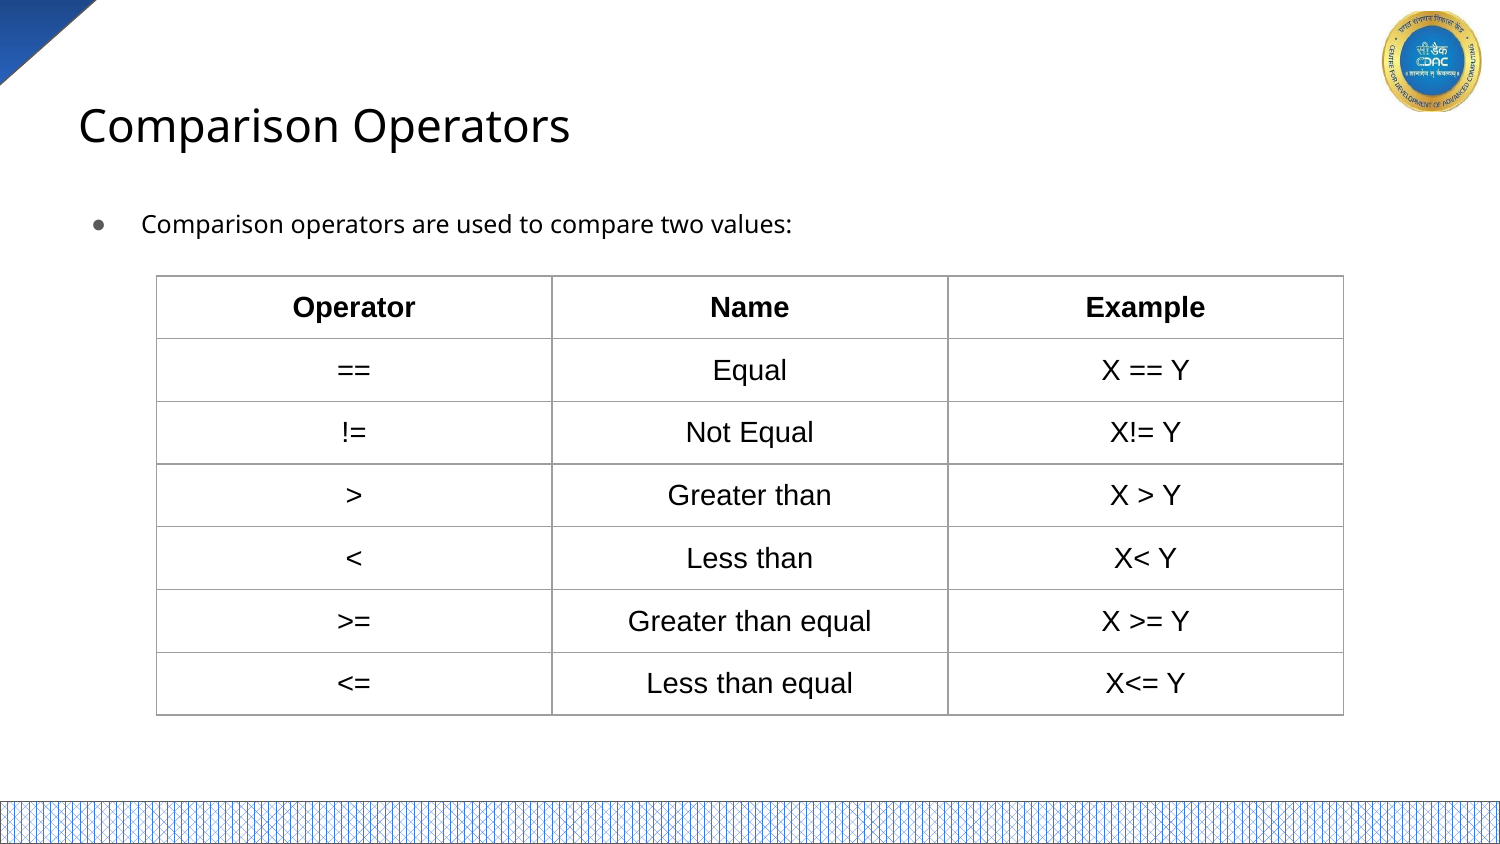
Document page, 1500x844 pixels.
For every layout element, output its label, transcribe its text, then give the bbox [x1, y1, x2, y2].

table_cell <= [157, 653, 551, 714]
table_cell X > Y [949, 465, 1343, 526]
table_cell Greater than equal [553, 590, 947, 652]
table_header Example [949, 277, 1343, 338]
picture [1380, 11, 1482, 113]
table_cell X!= Y [949, 402, 1343, 463]
list Comparison operators are used to compare two values: [51, 189, 1449, 750]
table_cell Less than equal [553, 653, 947, 714]
text_box [0, 0, 96, 85]
table_cell Less than [553, 527, 947, 589]
table_cell X<= Y [949, 653, 1343, 714]
table_cell Greater than [553, 465, 947, 526]
table_cell Not Equal [553, 402, 947, 463]
text_box [0, 801, 1500, 844]
table_cell > [157, 465, 551, 526]
table_cell == [157, 339, 551, 401]
table_cell X == Y [949, 339, 1343, 401]
table_cell >= [157, 590, 551, 652]
table_cell X< Y [949, 527, 1343, 589]
table_header Name [553, 277, 947, 338]
title Comparison Operators [51, 72, 1449, 167]
table_cell X >= Y [949, 590, 1343, 652]
table_header Operator [157, 277, 551, 338]
table_cell < [157, 527, 551, 589]
table_cell Equal [553, 339, 947, 401]
table_cell != [157, 402, 551, 463]
